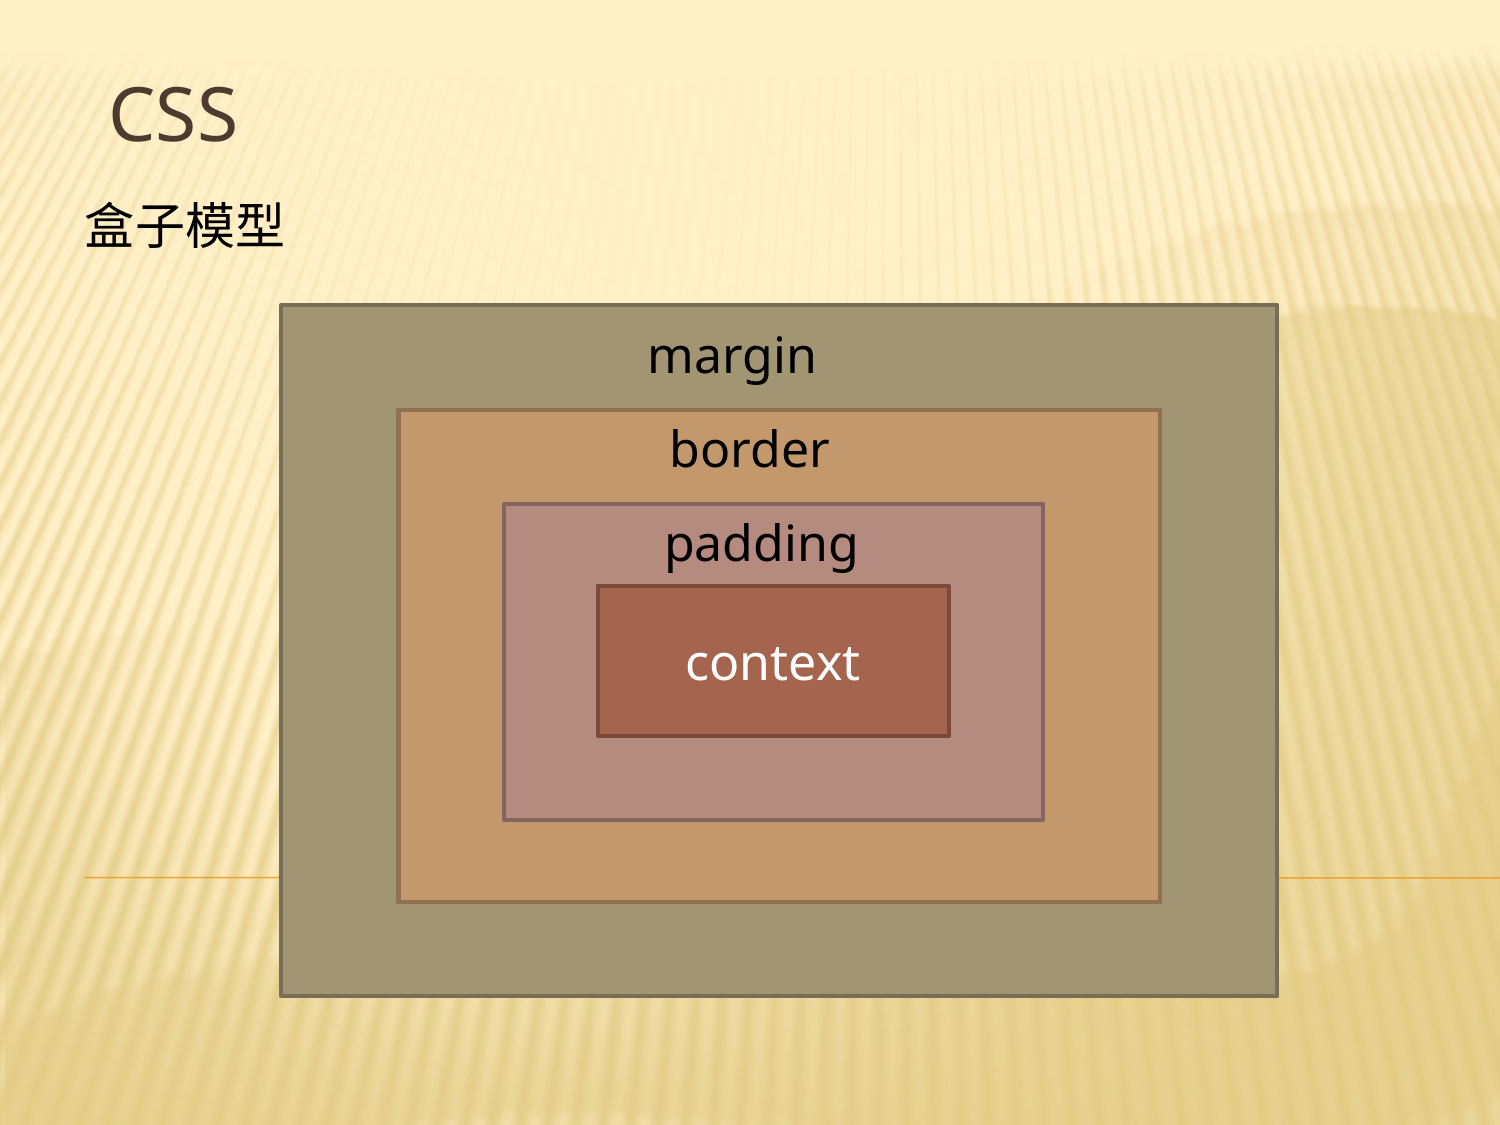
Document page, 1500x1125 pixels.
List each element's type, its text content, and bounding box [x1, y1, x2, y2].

text_box 盒子模型 [70, 187, 317, 263]
text_box border [597, 410, 903, 485]
text_box [396, 408, 1162, 904]
text_box margin [632, 316, 879, 392]
text_box context [596, 584, 951, 738]
title css [93, 58, 1369, 188]
text_box [502, 502, 1045, 822]
text_box padding [609, 503, 914, 579]
text_box [279, 303, 1279, 998]
